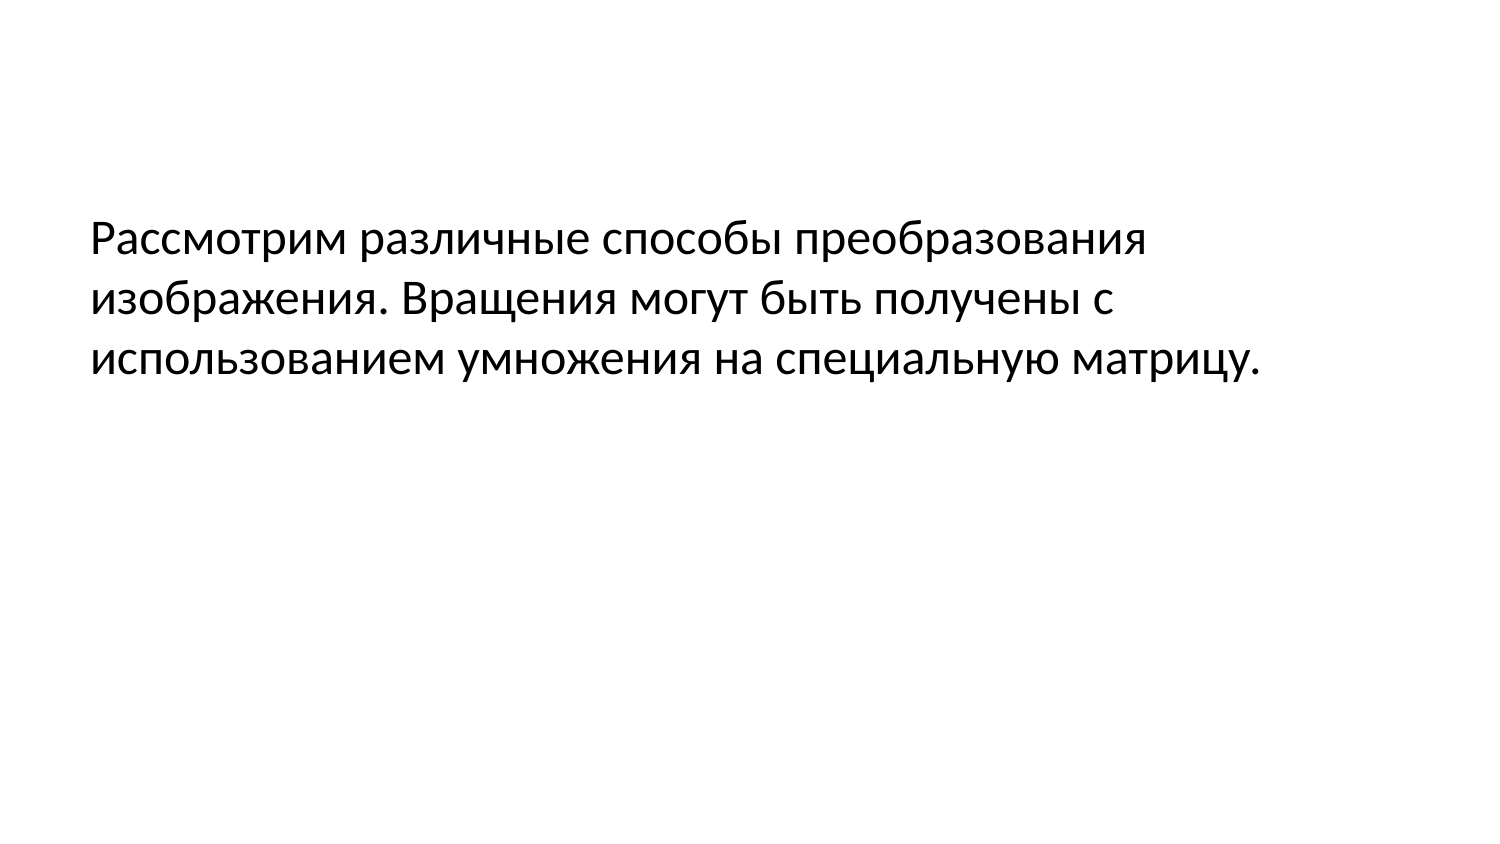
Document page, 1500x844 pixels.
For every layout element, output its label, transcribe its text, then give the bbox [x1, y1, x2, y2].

list Рассмотрим различные способы преобразования изображения. Вращения могут быть получены с использованием умножения на специальную матрицу. [75, 196, 1425, 754]
